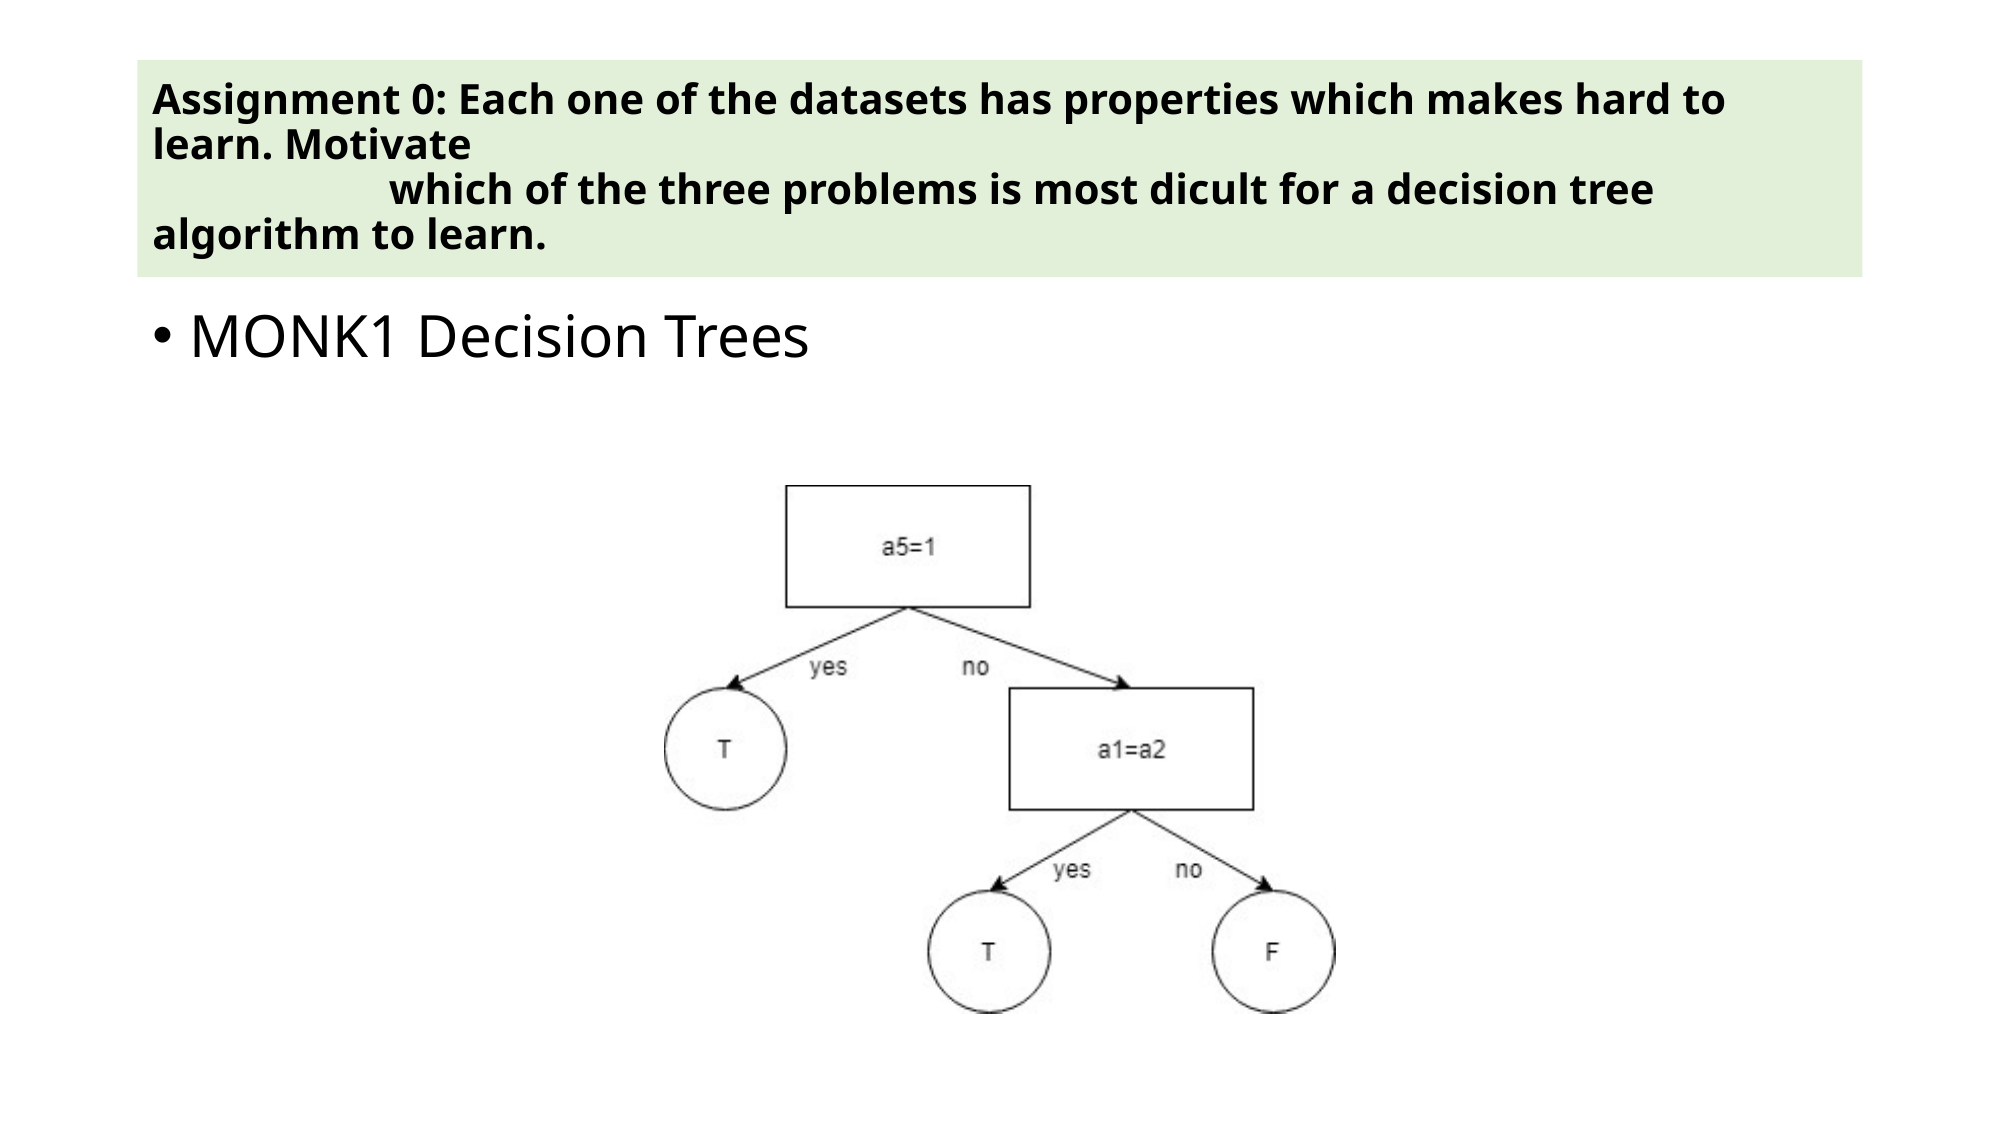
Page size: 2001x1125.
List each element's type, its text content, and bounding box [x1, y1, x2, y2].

text_box Assignment 0: Each one of the datasets has properties which makes hard to learn. Motivate which of the three problems is most dicult for a decision tree algorithm to learn. [137, 59, 1863, 278]
picture [664, 485, 1336, 1014]
list MONK1 Decision Trees [137, 299, 1863, 1014]
